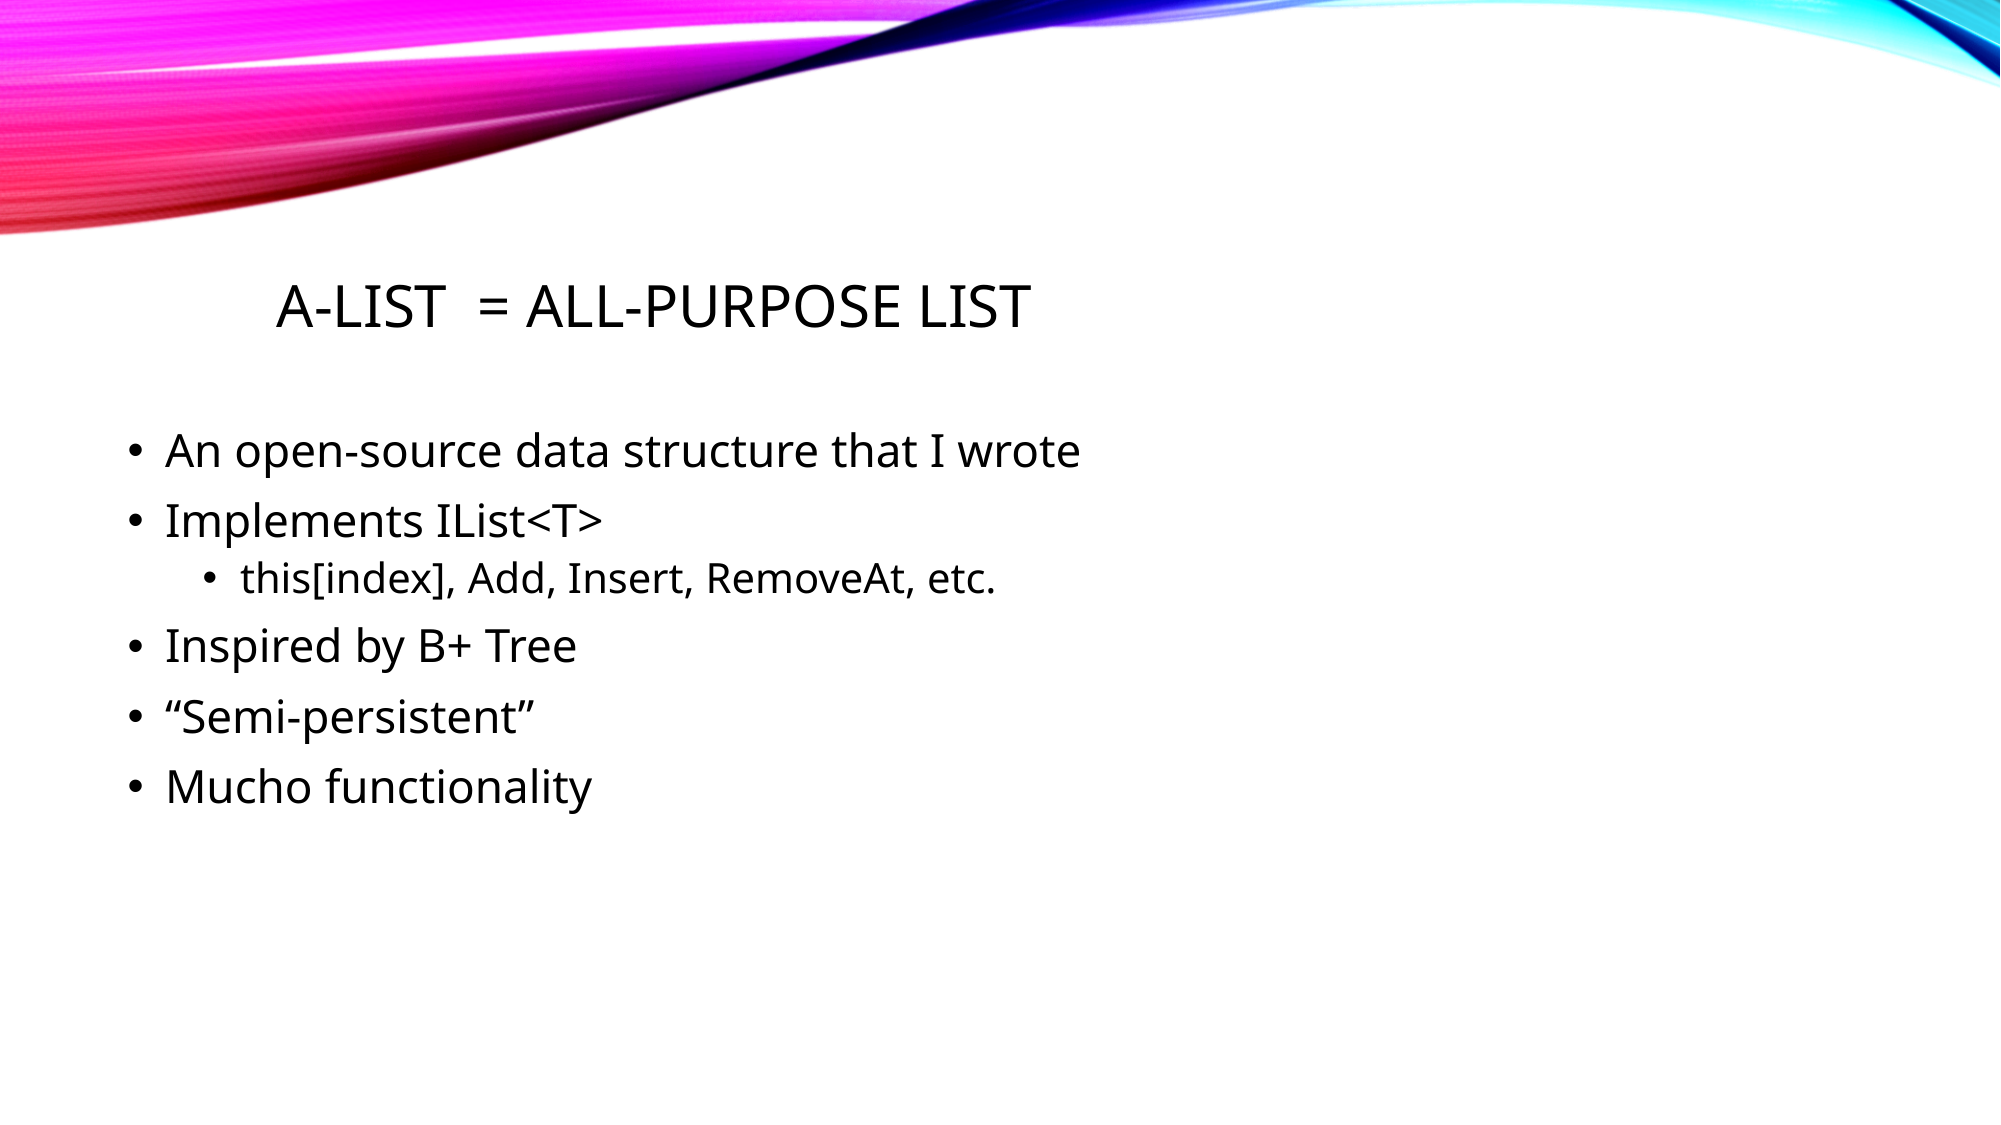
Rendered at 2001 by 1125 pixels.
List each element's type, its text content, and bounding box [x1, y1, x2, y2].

title A-LIST = All-purpose List [261, 196, 1863, 420]
picture [1910, 0, 2000, 45]
picture [1890, 0, 2000, 75]
list An open-source data structure that I wrote Implements IList<T> this[index], Add, Insert, RemoveAt, etc. Inspired by B+ Tree “Semi-persistent” Mucho functionality [112, 420, 1888, 1021]
picture [0, 0, 2000, 237]
